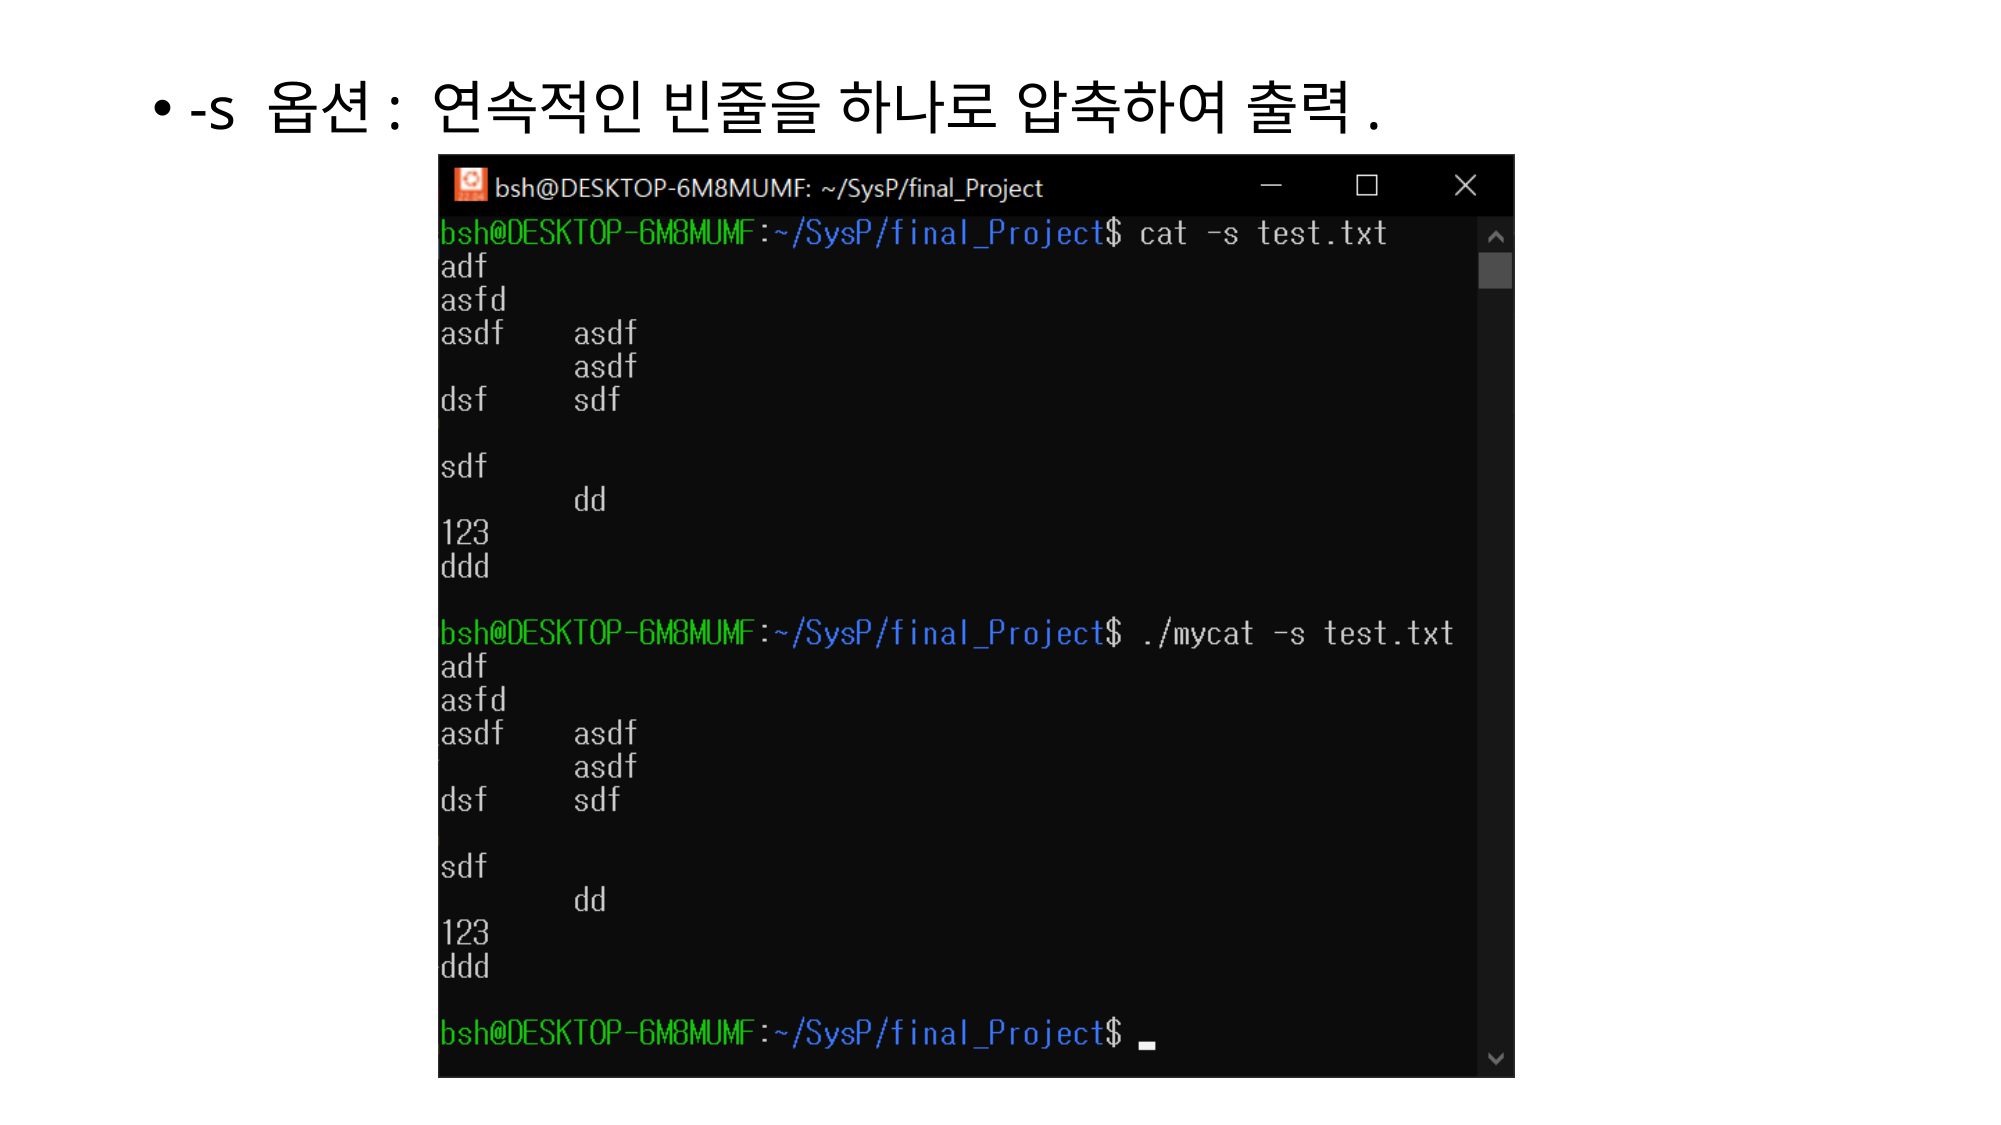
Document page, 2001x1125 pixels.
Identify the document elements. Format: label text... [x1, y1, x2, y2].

picture [438, 154, 1515, 1078]
list -s 옵션: 연속적인 빈줄을 하나로 압축하여 출력. [137, 71, 1863, 1014]
